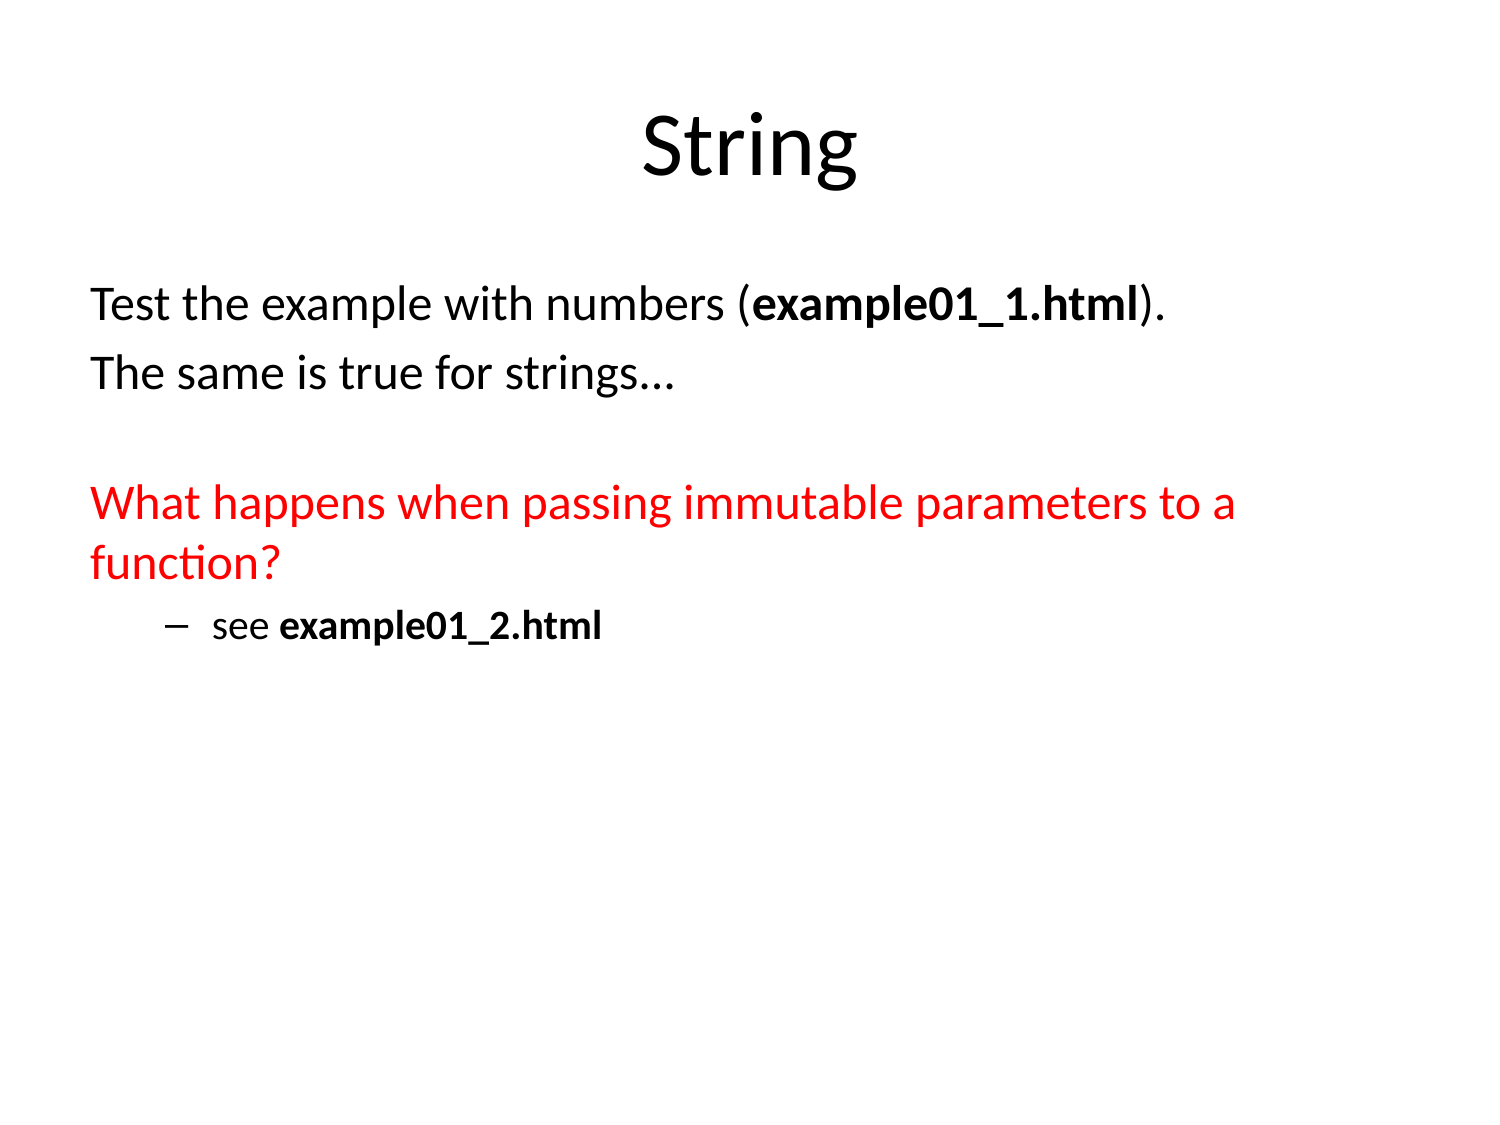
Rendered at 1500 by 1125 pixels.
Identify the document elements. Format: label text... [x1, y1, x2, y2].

list Test the example with numbers (example01_1.html). The same is true for strings... What happens when passing immutable parameters to a function? see example01_2.html [75, 262, 1425, 1005]
title String [75, 45, 1425, 233]
